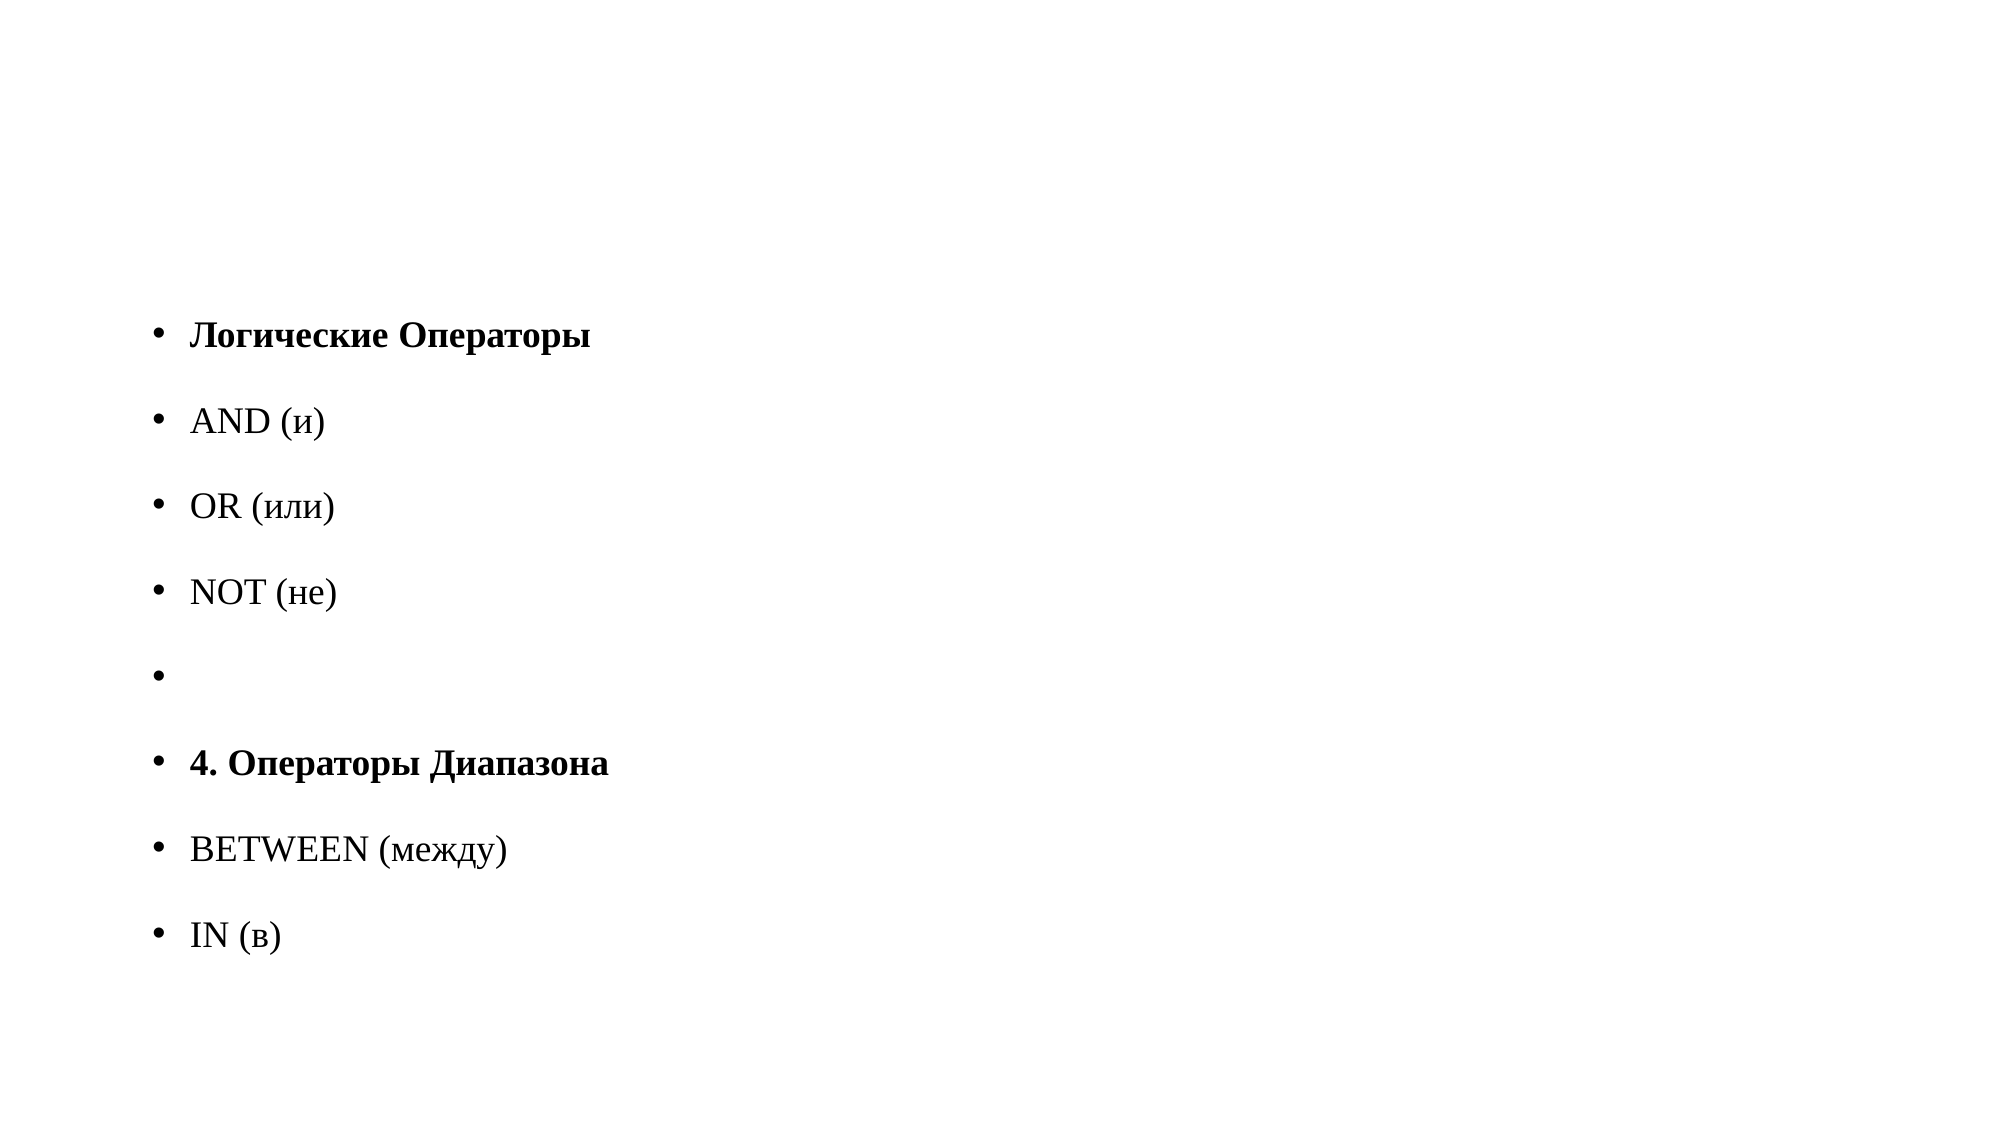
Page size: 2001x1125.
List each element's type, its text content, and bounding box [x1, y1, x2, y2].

list Логические Операторы AND (и) OR (или) NOT (не) 4. Операторы Диапазона BETWEEN (между) IN (в) [137, 299, 1863, 1014]
